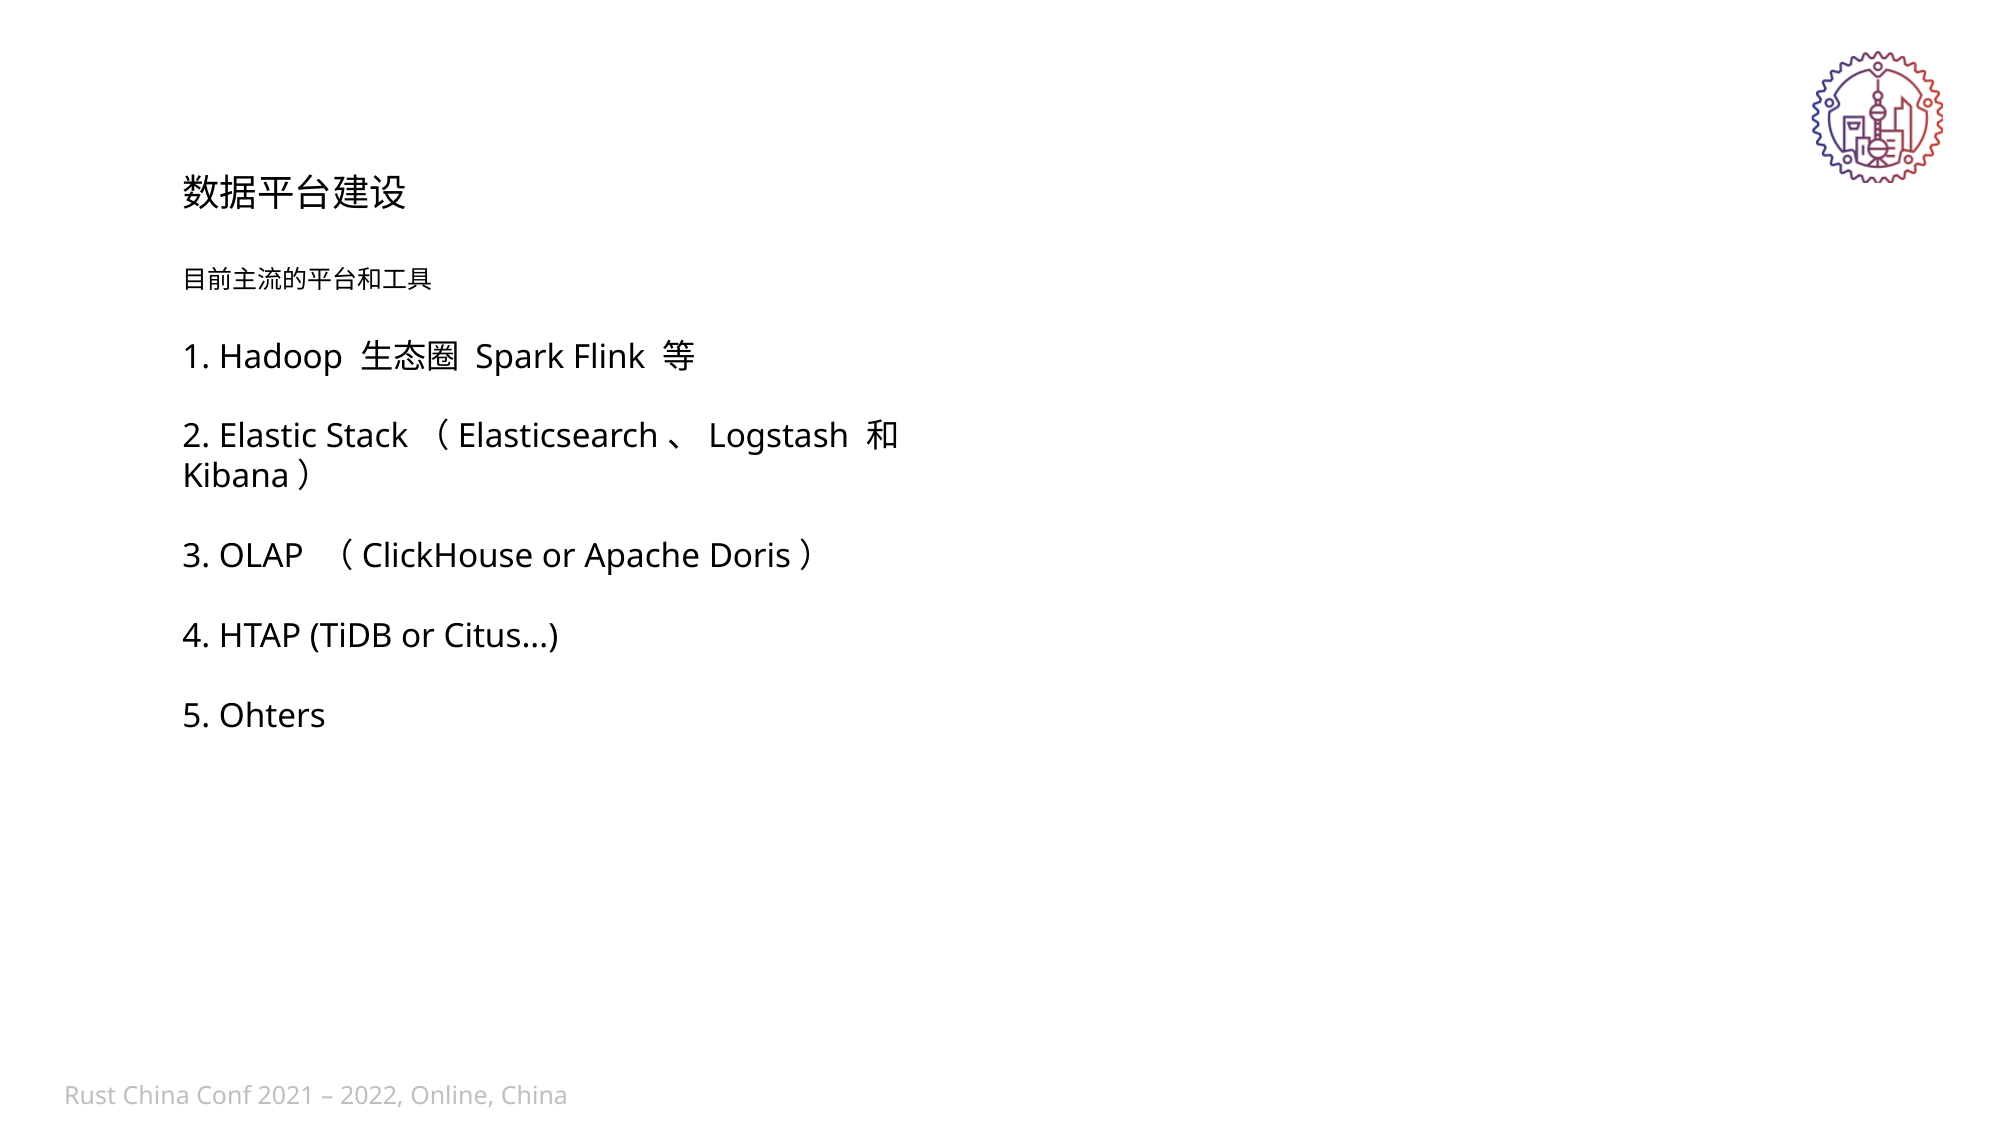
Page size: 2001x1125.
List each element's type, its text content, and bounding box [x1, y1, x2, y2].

text_box 1. Hadoop 生态圈 Spark Flink 等 2. Elastic Stack（Elasticsearch、Logstash 和 Kibana） 3. OLAP （ClickHouse or Apache Doris） 4. HTAP (TiDB or Citus...) 5. Ohters [167, 327, 979, 742]
text_box 目前主流的平台和工具 [167, 256, 473, 302]
text_box 数据平台建设 [167, 161, 423, 222]
